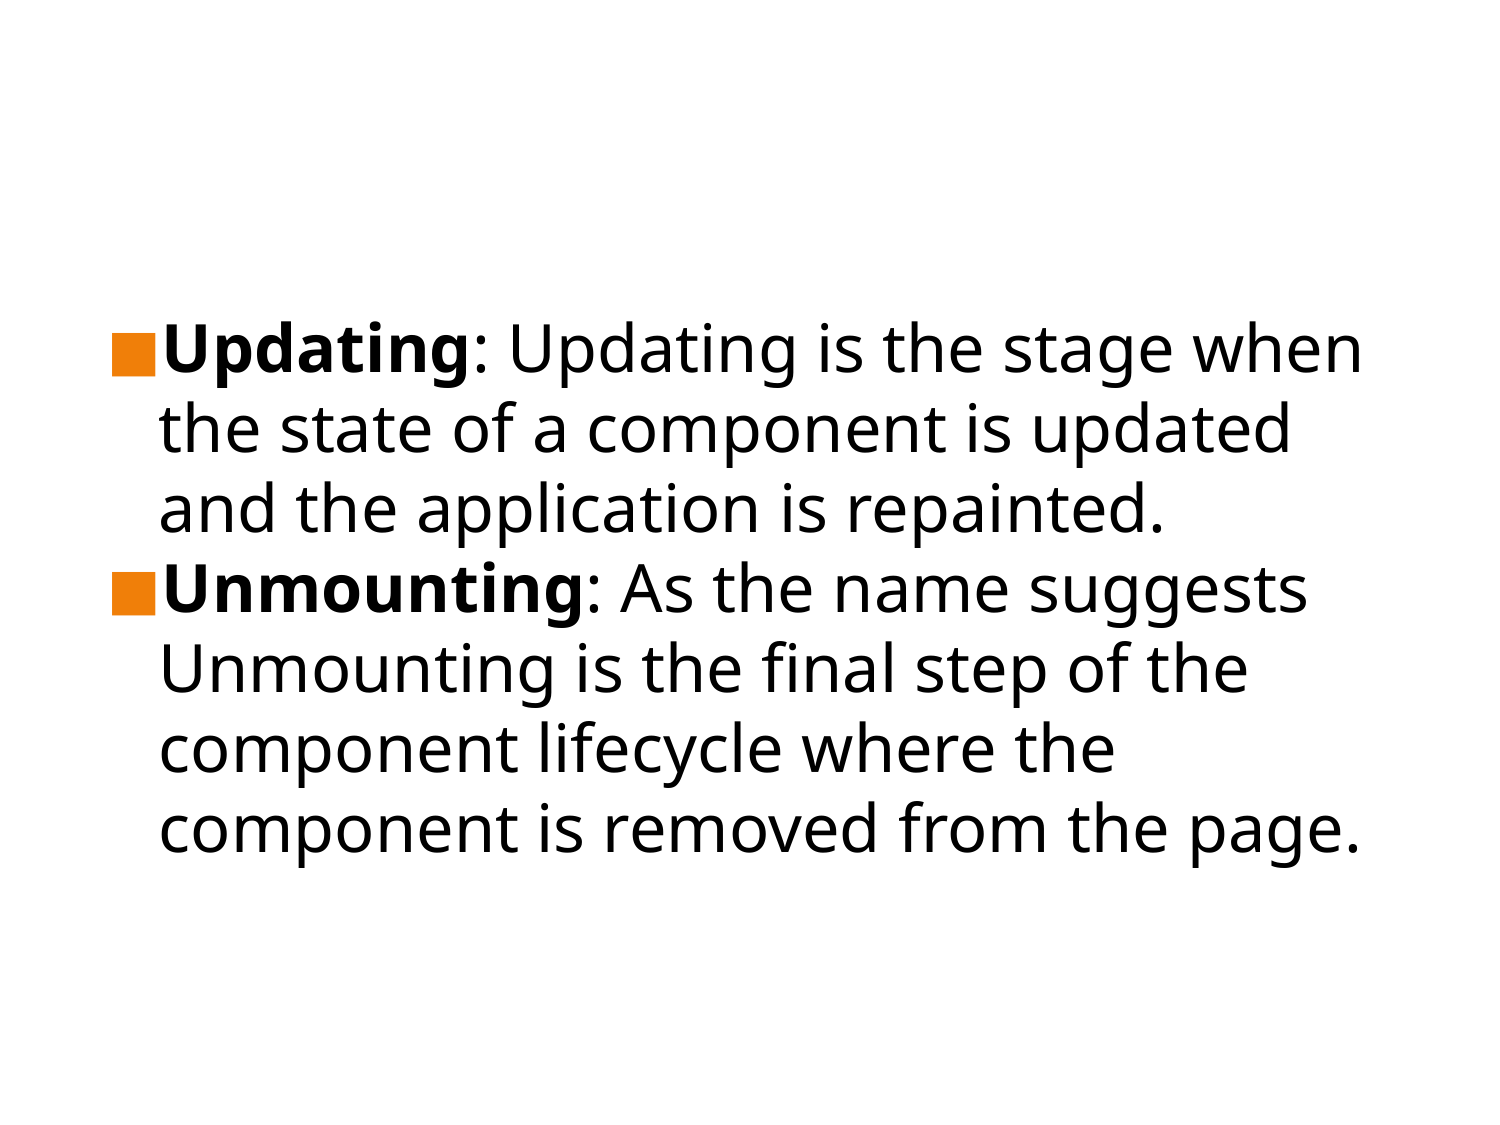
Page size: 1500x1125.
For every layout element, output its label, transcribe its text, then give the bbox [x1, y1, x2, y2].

list Updating: Updating is the stage when the state of a component is updated and the application is repainted. Unmounting: As the name suggests Unmounting is the final step of the component lifecycle where the component is removed from the page. [75, 291, 1425, 1050]
